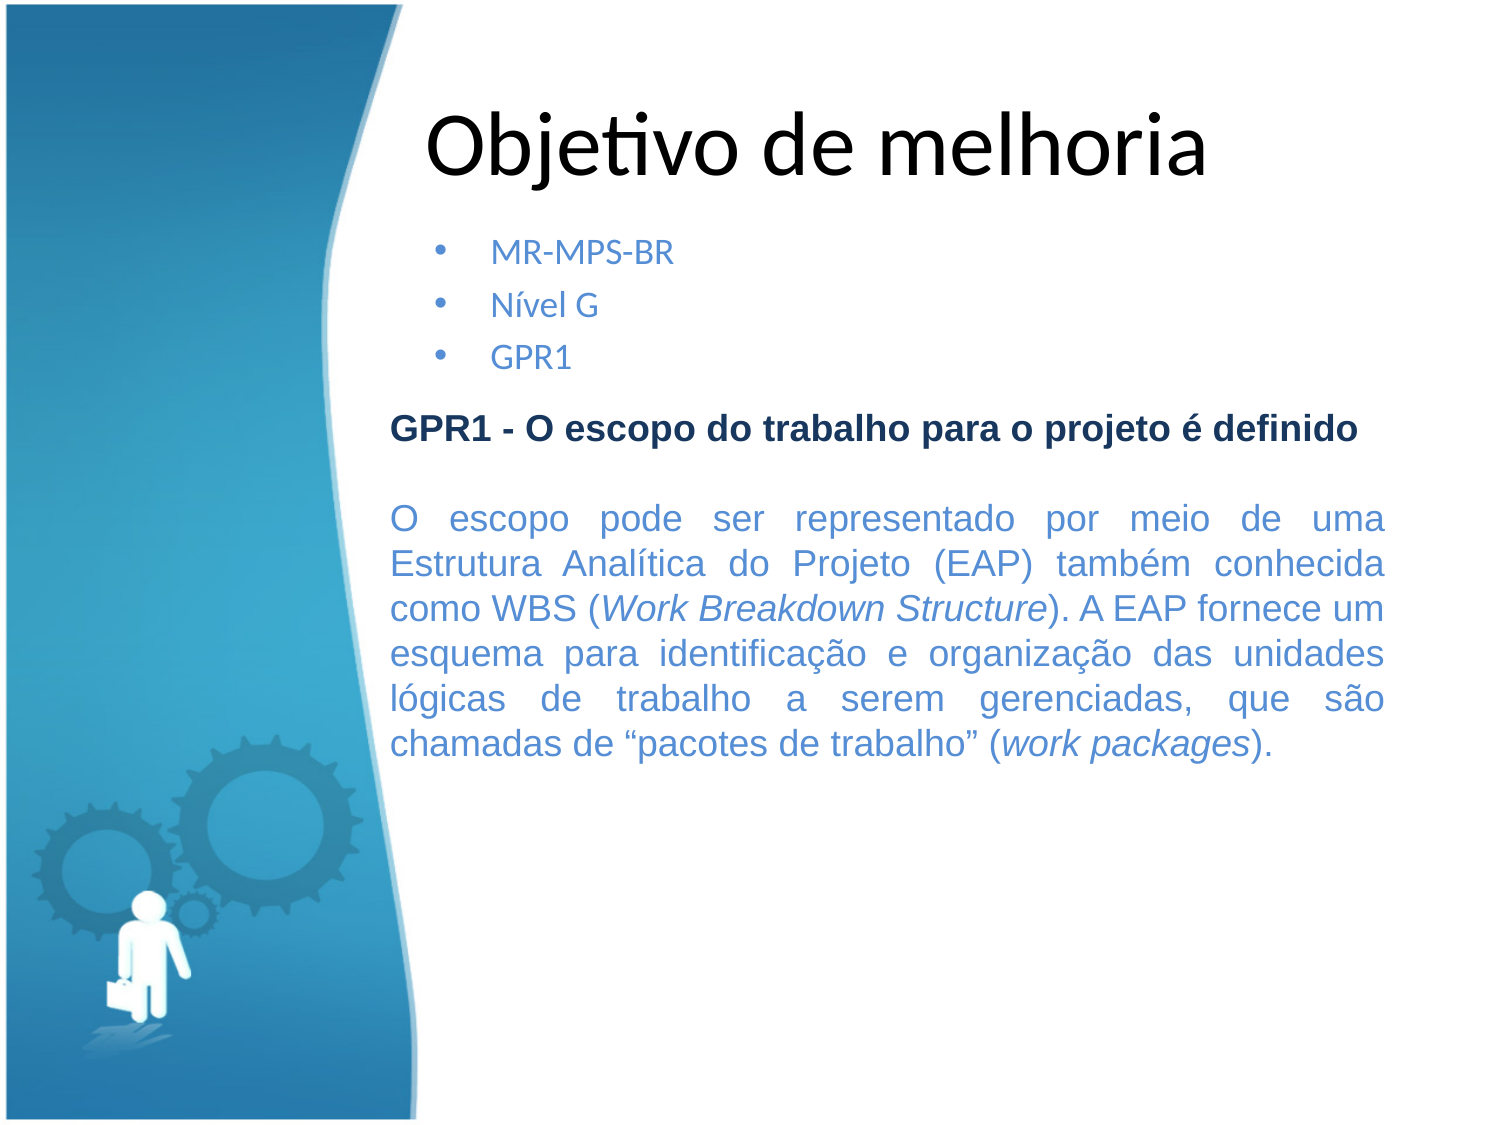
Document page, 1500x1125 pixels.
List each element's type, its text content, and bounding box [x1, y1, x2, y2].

title Objetivo de melhoria [410, 45, 1425, 233]
text_box GPR1 - O escopo do trabalho para o projeto é definido O escopo pode ser representado por meio de uma Estrutura Analítica do Projeto (EAP) também conhecida como WBS (Work Breakdown Structure). A EAP fornece um esquema para identificação e organização das unidades lógicas de trabalho a serem gerenciadas, que são chamadas de “pacotes de trabalho” (work packages). [375, 397, 1400, 772]
picture [0, 0, 1500, 1125]
list MR-MPS-BR Nível G GPR1 [419, 219, 1435, 1106]
